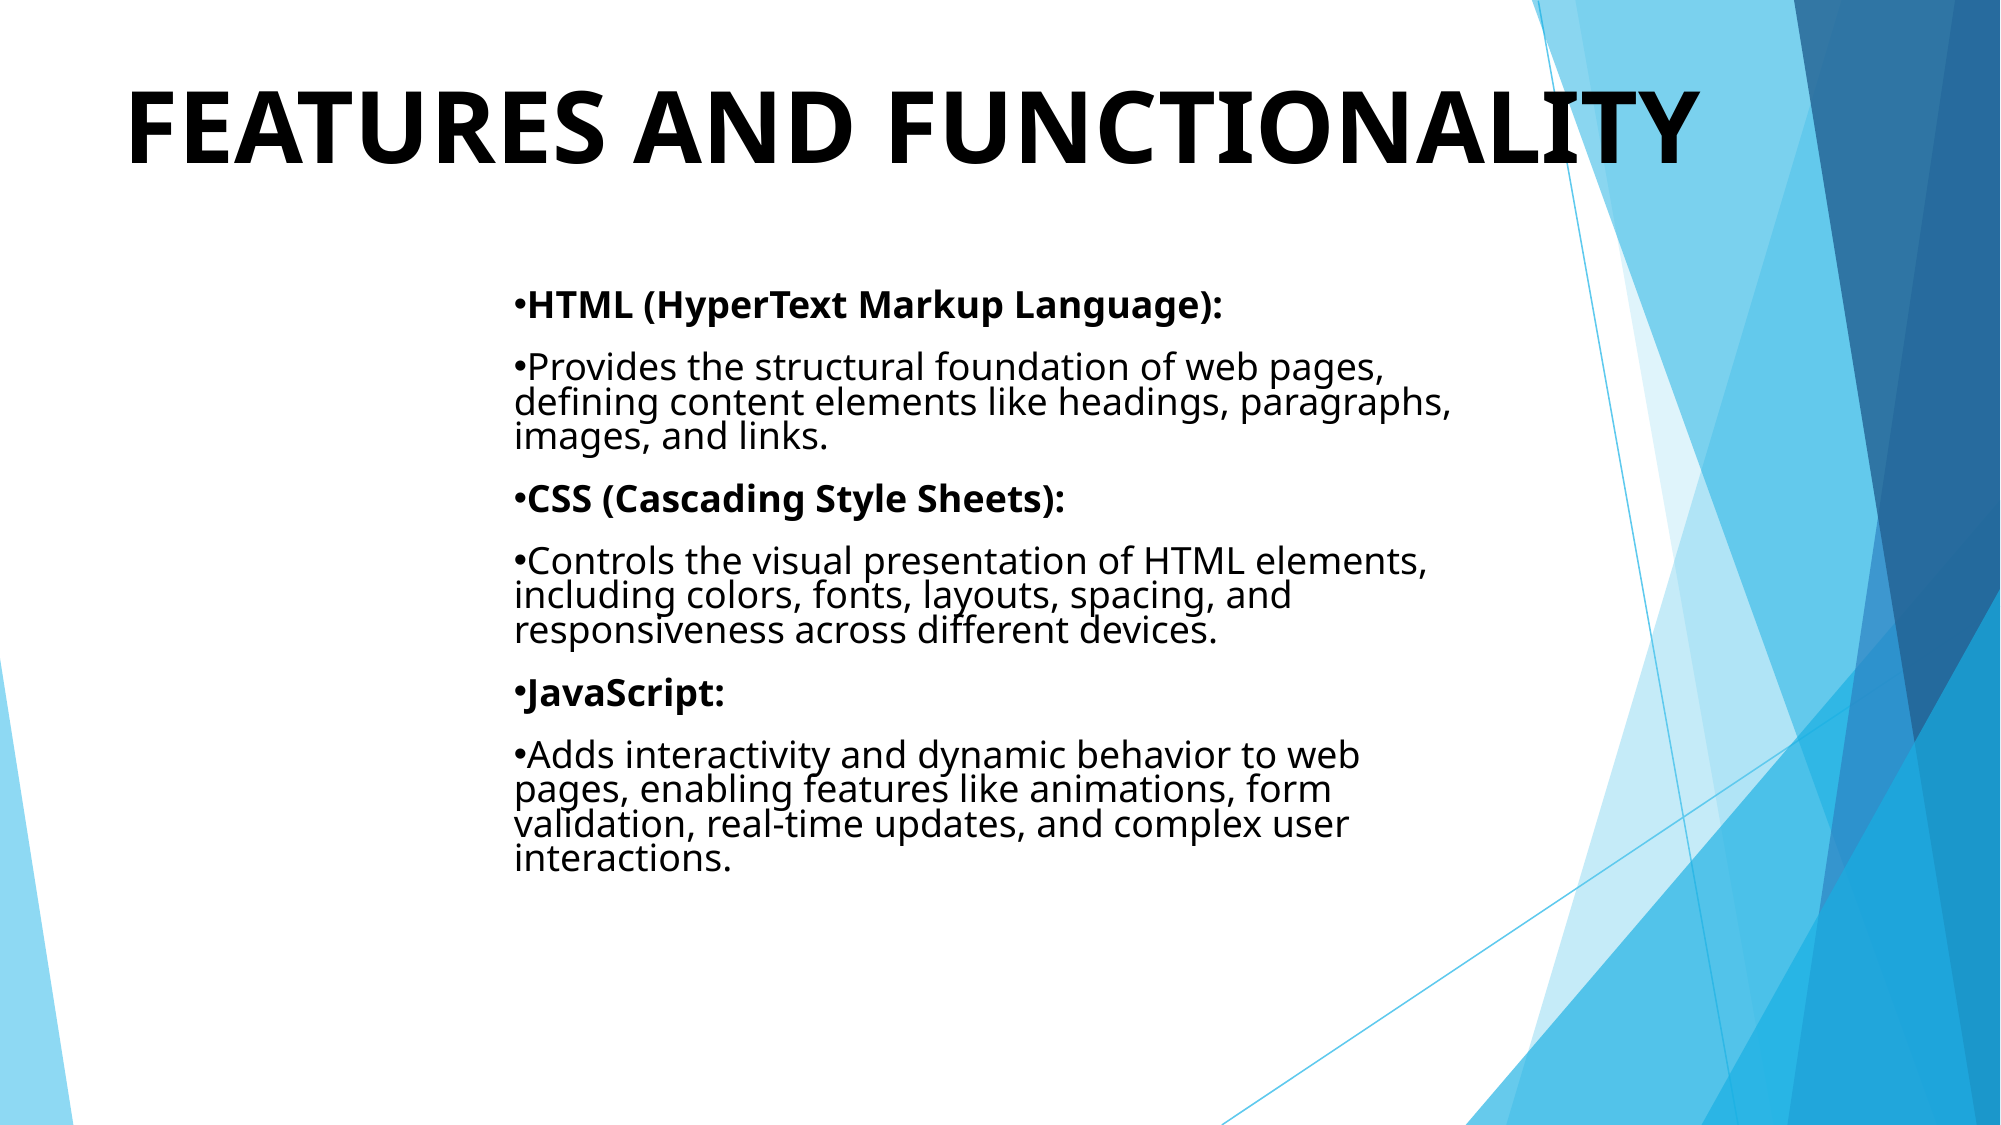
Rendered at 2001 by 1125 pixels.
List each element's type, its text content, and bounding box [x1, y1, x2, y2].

title FEATURES AND FUNCTIONALITY [123, 63, 1877, 182]
text_box HTML (HyperText Markup Language): Provides the structural foundation of web pages, defining content elements like headings, paragraphs, images, and links. CSS (Cascading Style Sheets): Controls the visual presentation of HTML elements, including colors, fonts, layouts, spacing, and responsiveness across different devices. JavaScript: Adds interactivity and dynamic behavior to web pages, enabling features like animations, form validation, real-time updates, and complex user interactions. [498, 284, 1501, 887]
